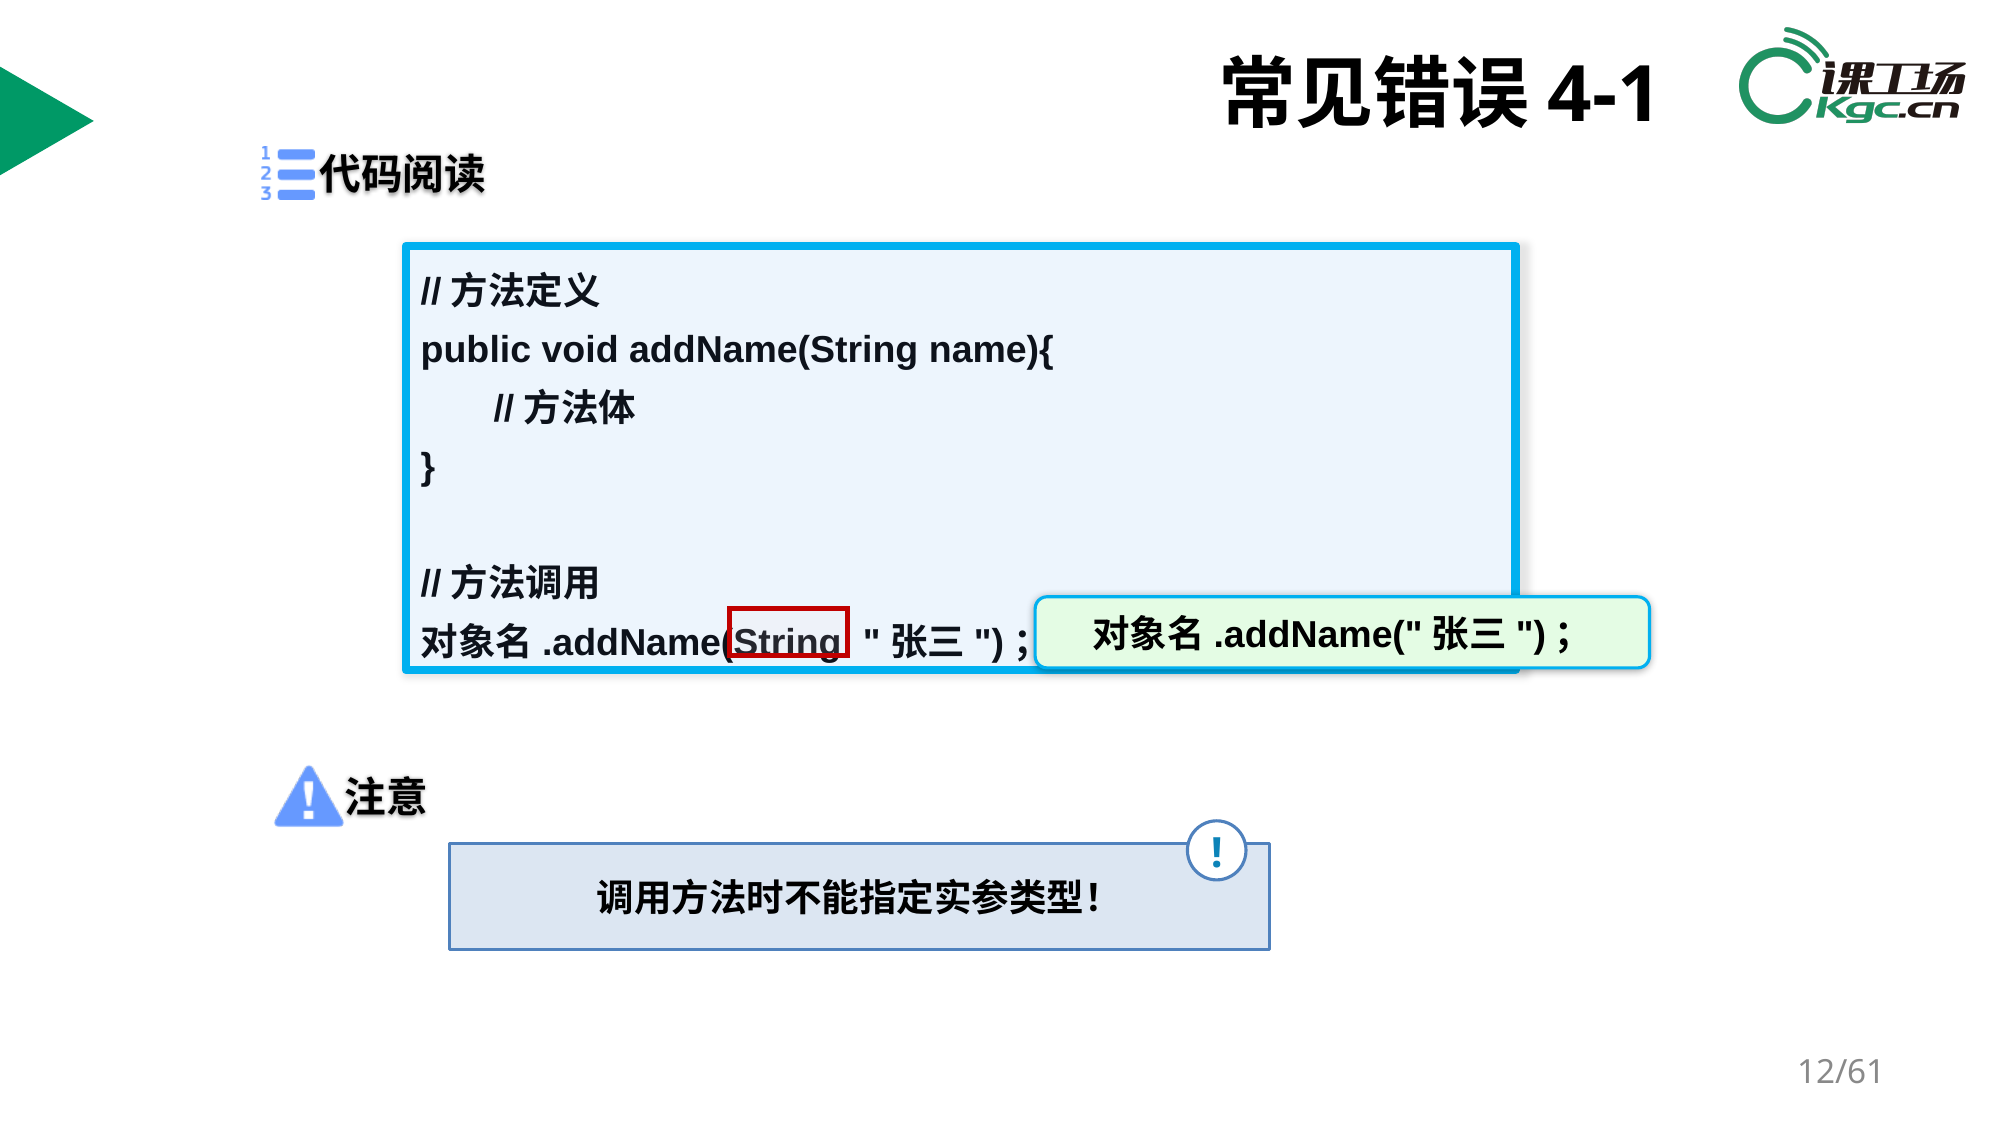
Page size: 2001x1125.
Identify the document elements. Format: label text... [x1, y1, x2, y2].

slide_number 12/61 [1433, 1042, 1901, 1104]
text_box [448, 820, 1270, 950]
text_box [729, 608, 848, 656]
text_box //方法定义 public void addName(String name){ //方法体 } //方法调用 对象名.addName(String "张三")； [405, 246, 1516, 671]
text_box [270, 761, 445, 830]
title 常见错误4-1 [1203, 46, 1721, 133]
picture [1739, 27, 1966, 124]
text_box 对象名.addName("张三")； [1035, 596, 1650, 668]
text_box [261, 140, 504, 207]
